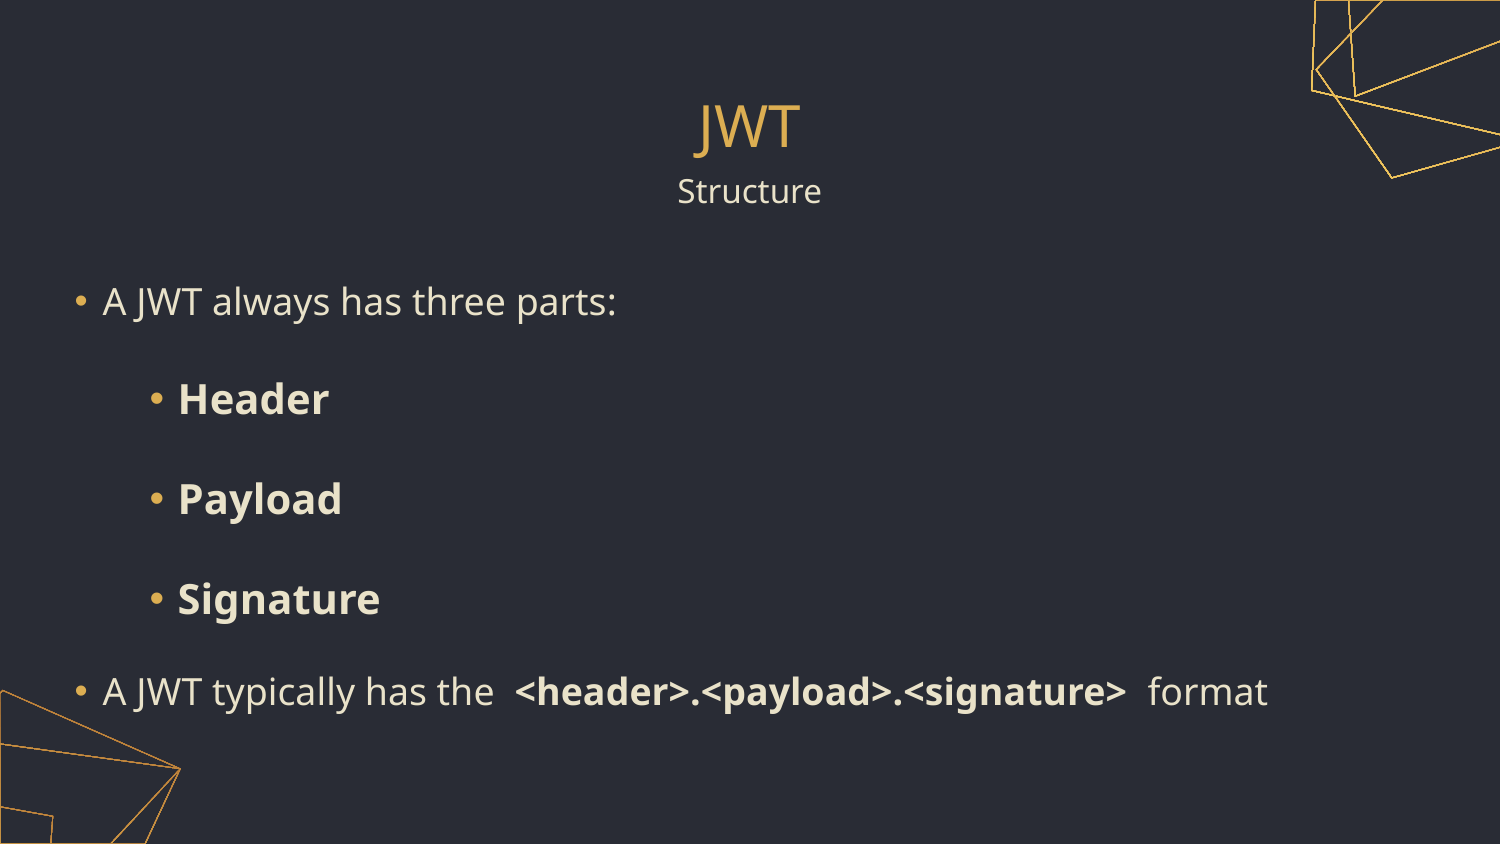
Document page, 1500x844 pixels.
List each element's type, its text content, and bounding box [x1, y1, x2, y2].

title JWT [327, 88, 1173, 160]
subtitle A JWT always has three parts: Header Payload Signature A JWT typically has the <header>.<payload>.<signature> format [59, 217, 1441, 797]
text_box Structure [662, 162, 838, 217]
